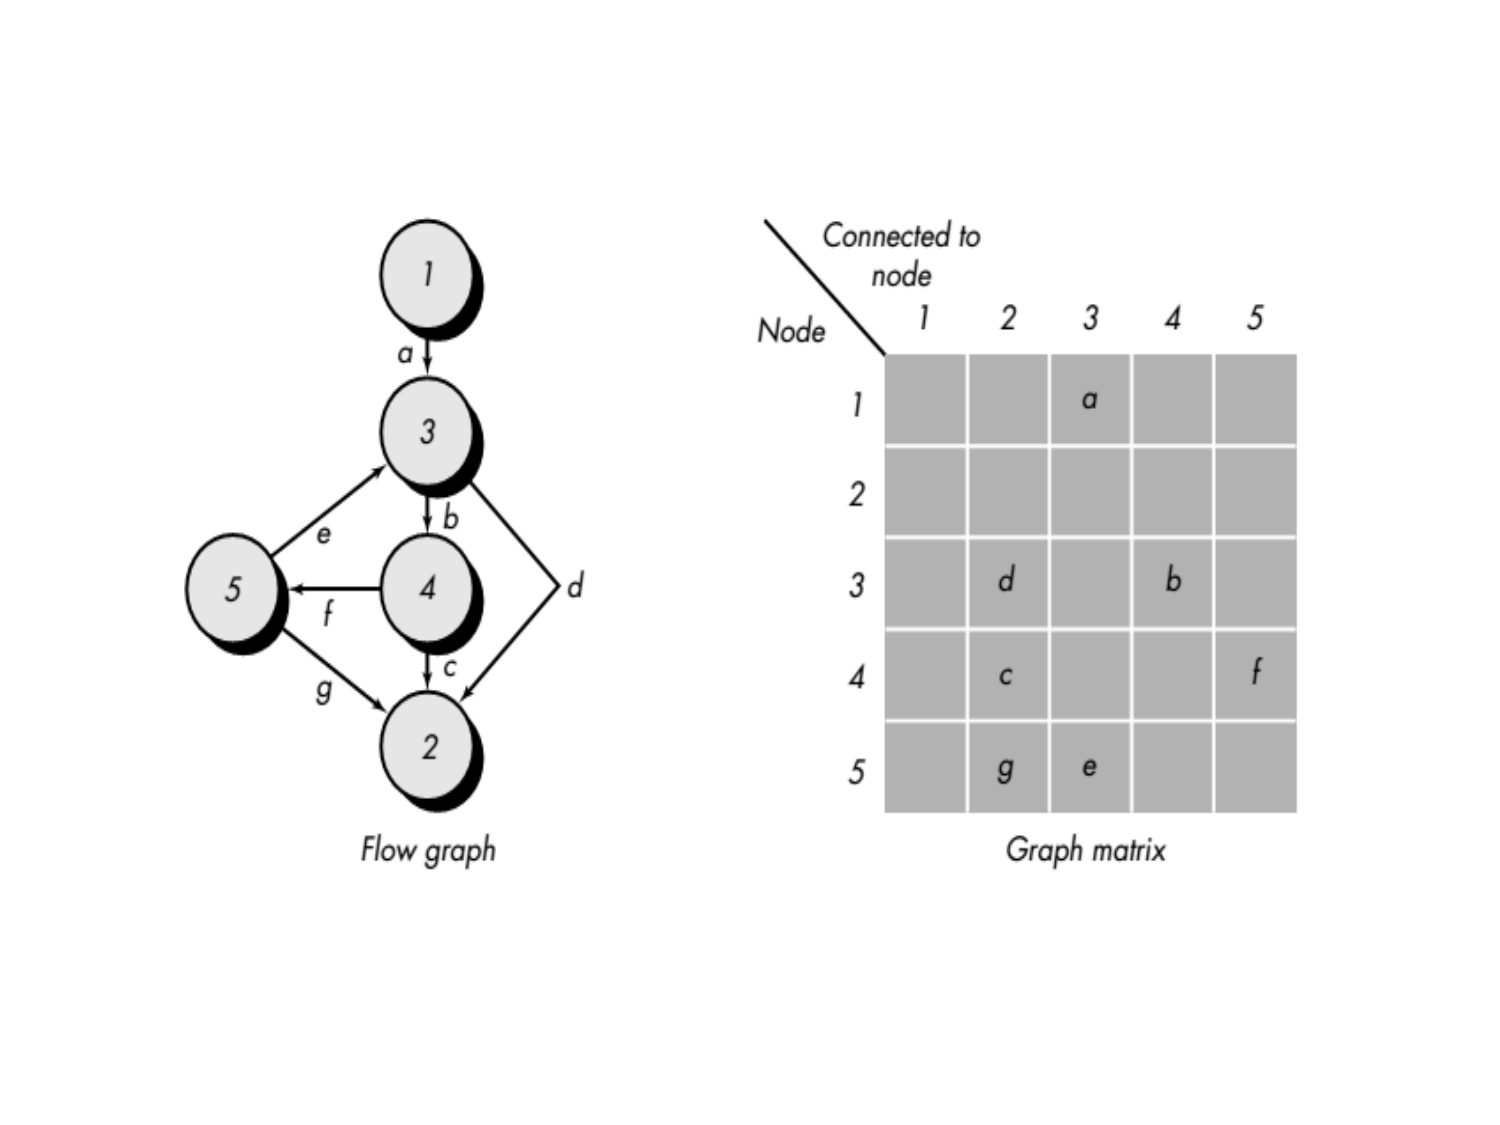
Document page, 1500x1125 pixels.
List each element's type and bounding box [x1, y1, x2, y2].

list [137, 137, 1376, 913]
